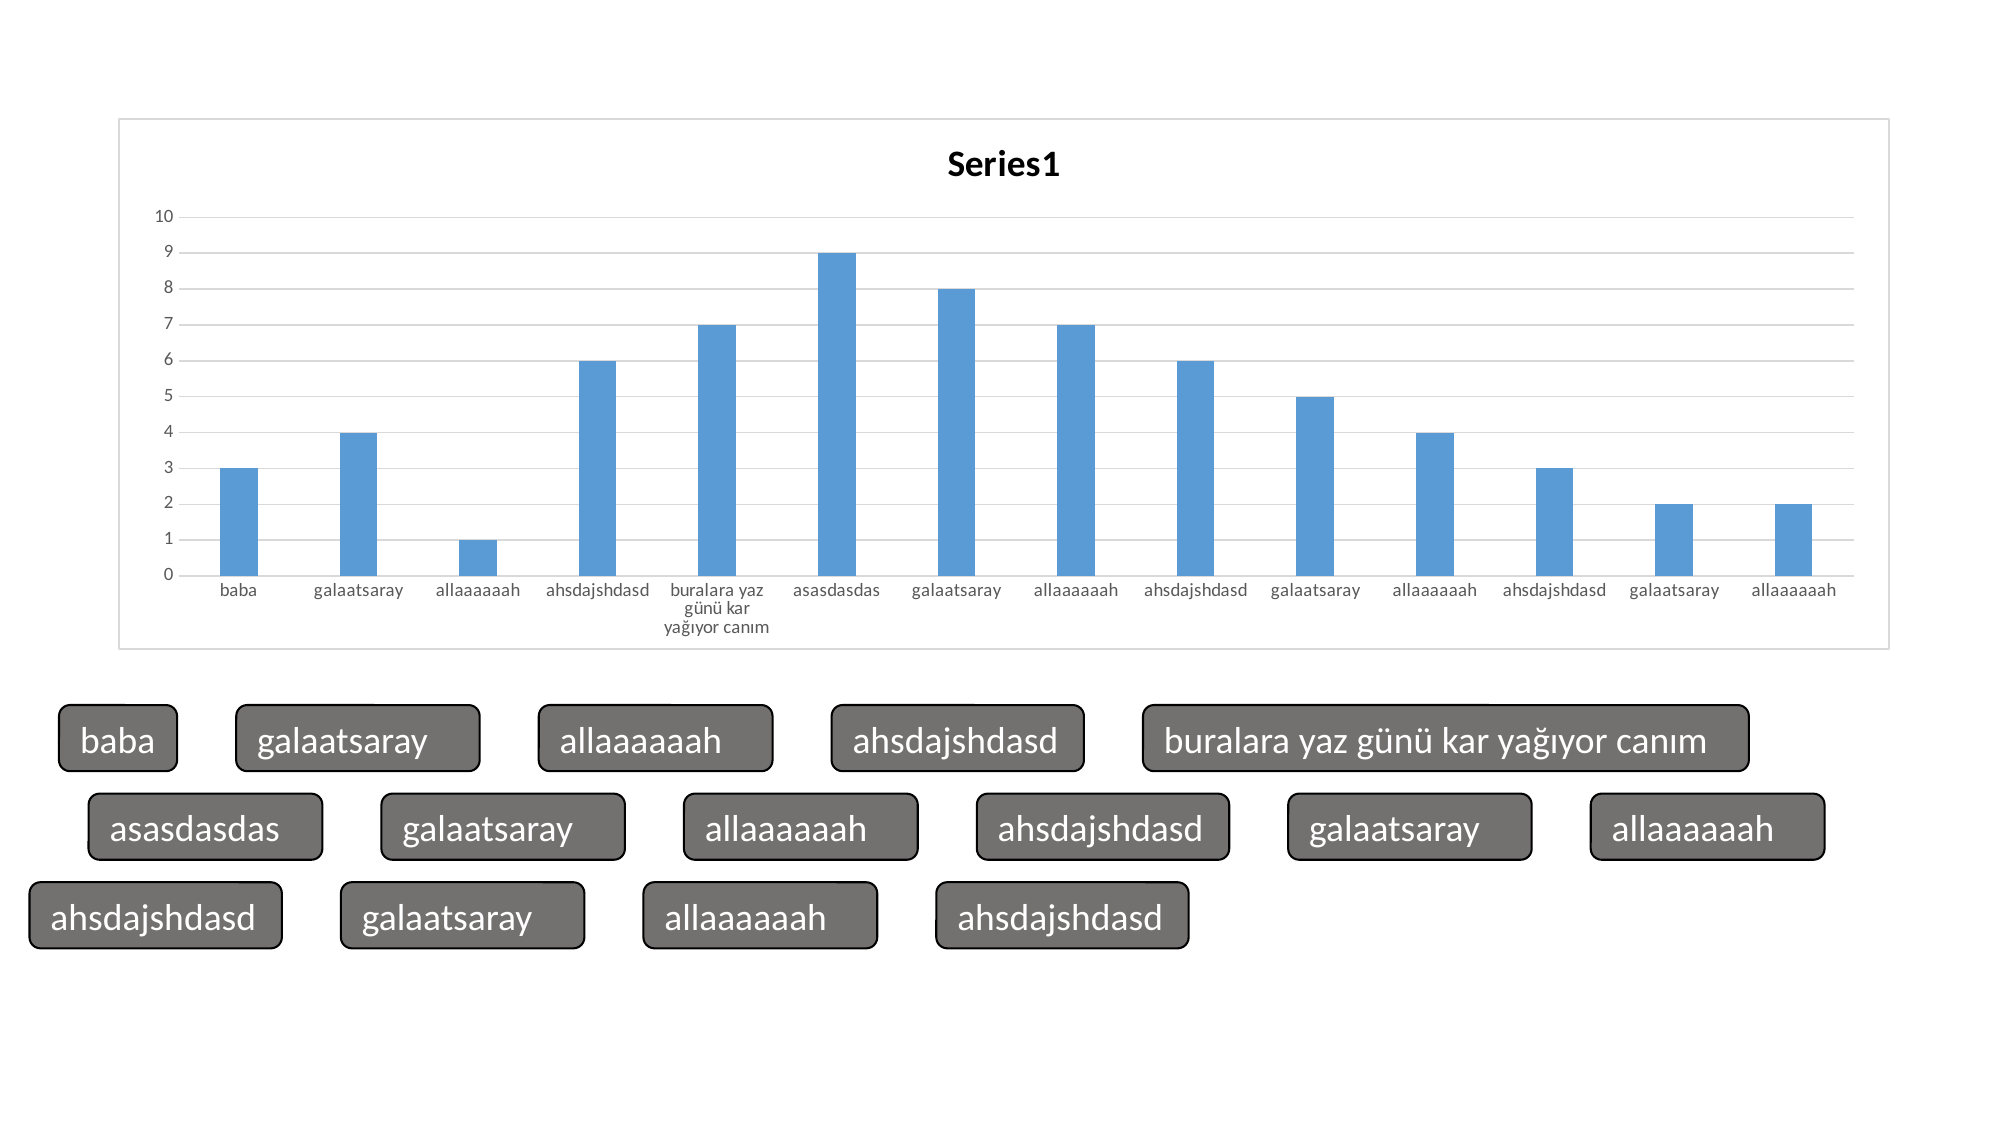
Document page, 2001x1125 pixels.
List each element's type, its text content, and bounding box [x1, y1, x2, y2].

text_box allaaaaaah [683, 793, 918, 860]
text_box ahsdajshdasd [976, 793, 1230, 860]
text_box baba [58, 705, 178, 772]
text_box galaatsaray [340, 882, 585, 949]
text_box allaaaaaah [643, 882, 878, 949]
text_box galaatsaray [1288, 793, 1532, 860]
text_box allaaaaaah [538, 705, 773, 772]
text_box ahsdajshdasd [29, 882, 282, 949]
text_box allaaaaaah [1590, 793, 1825, 860]
text_box buralara yaz günü kar yağıyor canım [1142, 705, 1749, 772]
text_box ahsdajshdasd [831, 705, 1084, 772]
chart [118, 118, 1890, 650]
text_box galaatsaray [381, 793, 625, 860]
text_box asasdasdas [88, 793, 323, 860]
text_box galaatsaray [236, 705, 480, 772]
text_box ahsdajshdasd [936, 882, 1189, 949]
